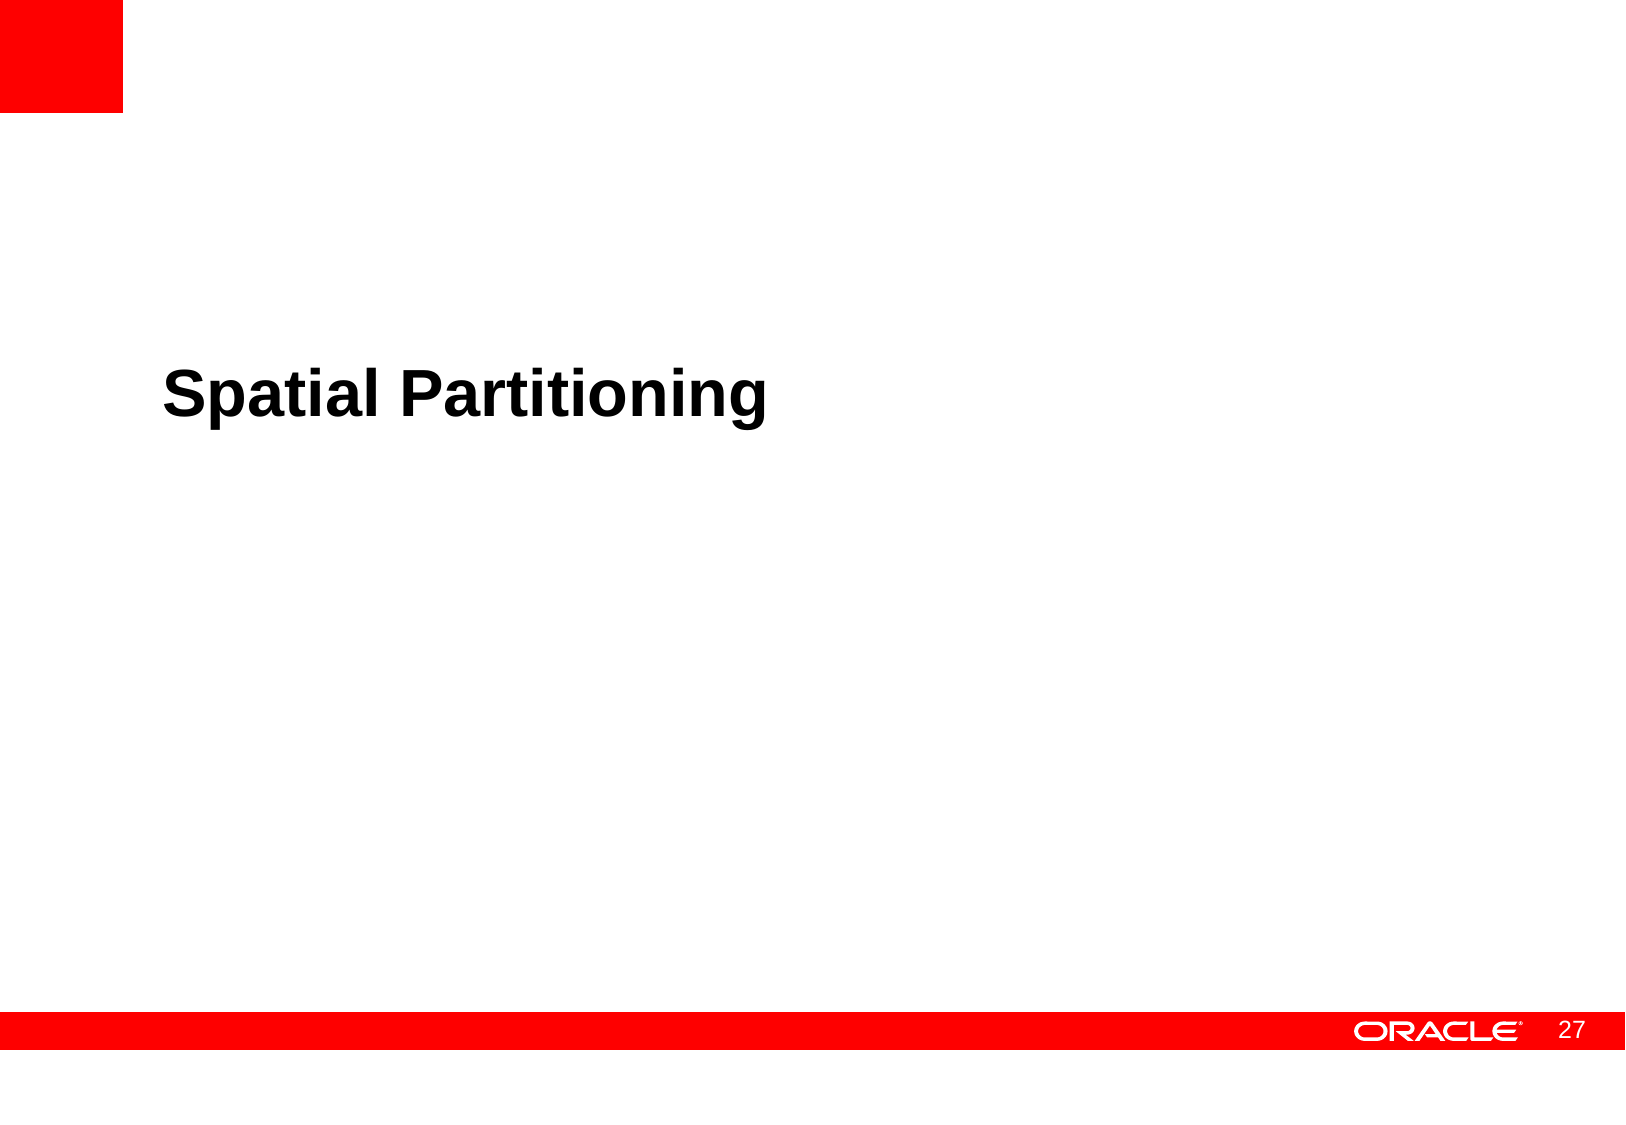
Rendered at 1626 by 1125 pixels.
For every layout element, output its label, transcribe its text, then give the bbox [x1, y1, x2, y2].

picture [0, 0, 123, 113]
text_box Spatial Partitioning [162, 349, 1040, 430]
picture [0, 1012, 1625, 1050]
